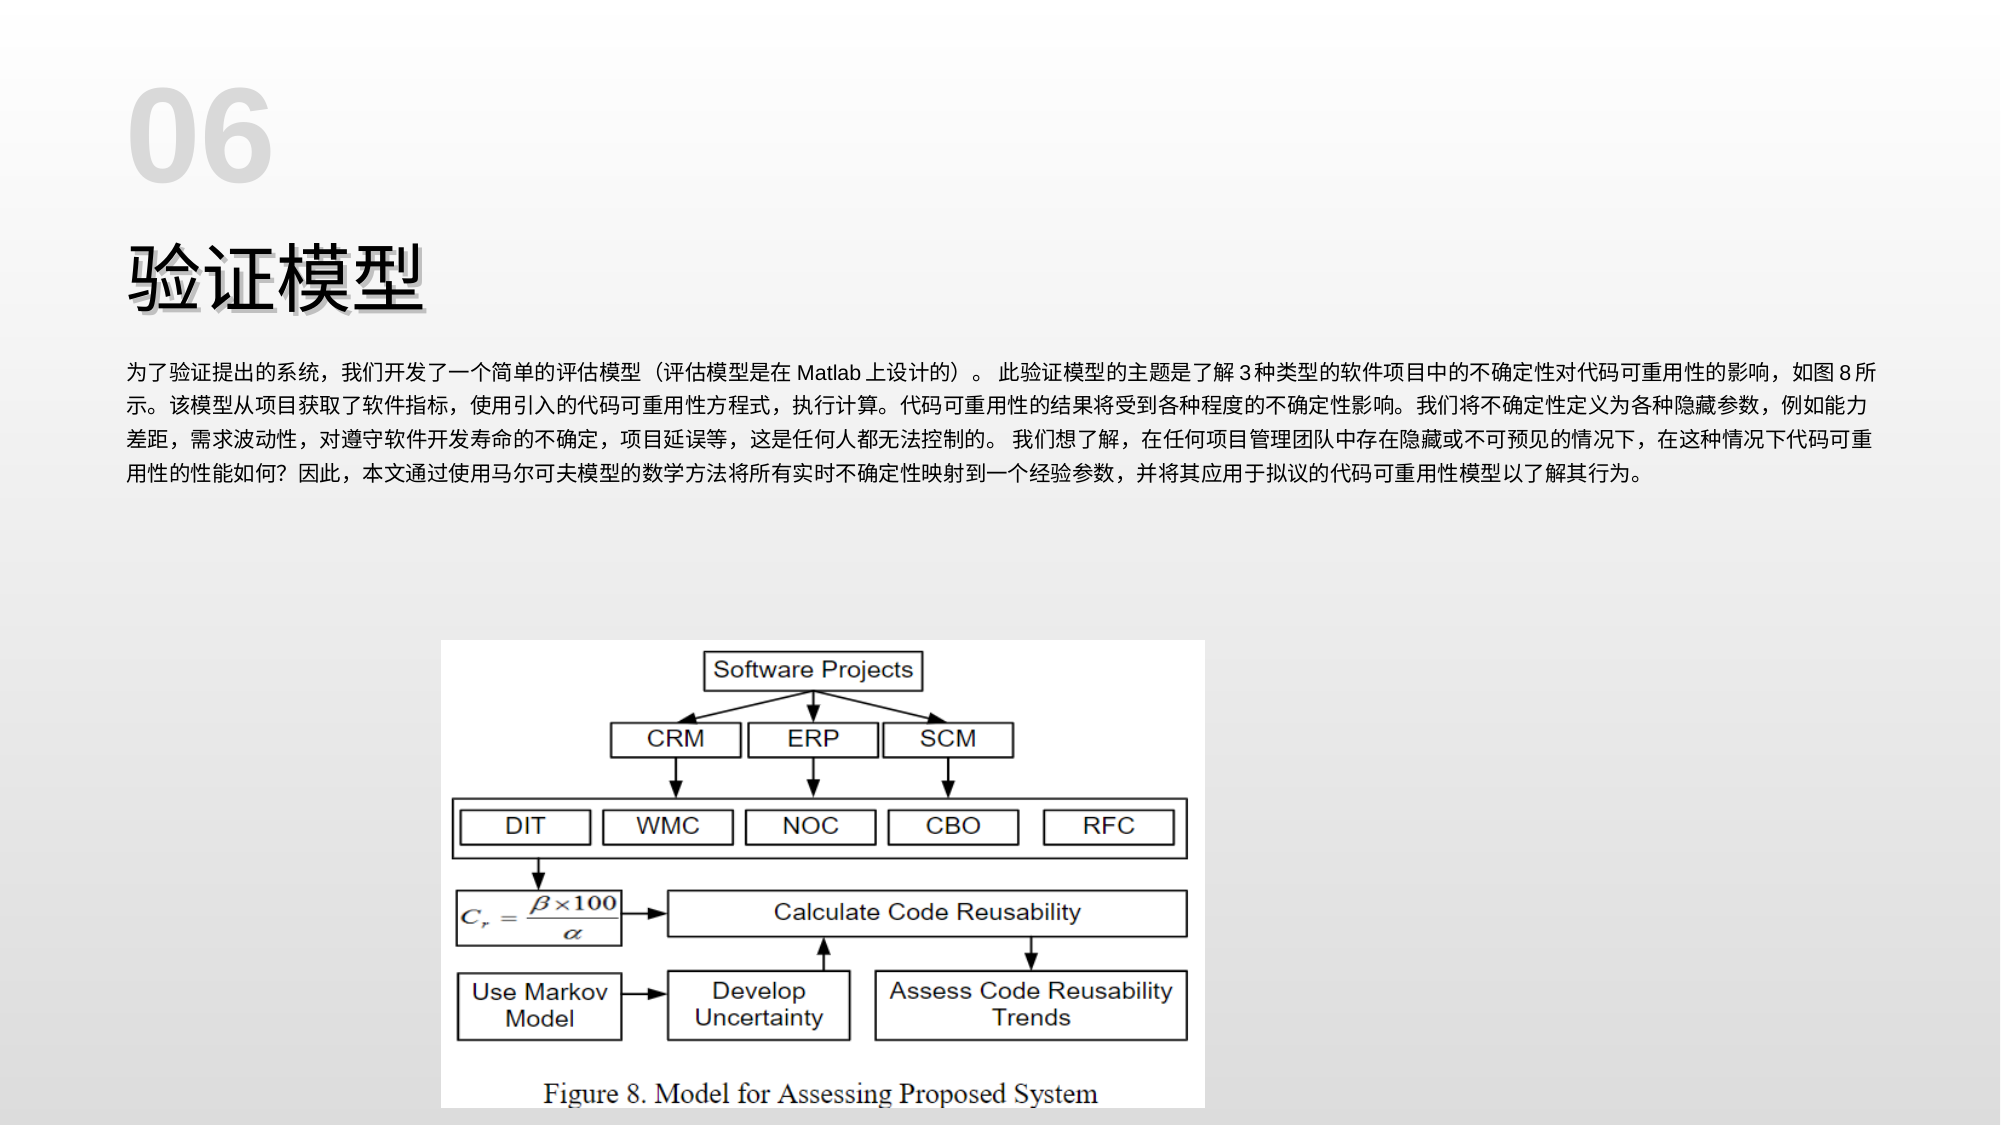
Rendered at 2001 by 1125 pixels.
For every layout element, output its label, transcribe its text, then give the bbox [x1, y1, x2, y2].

title 验证模型 [109, 225, 1891, 328]
text_box 06 [109, 31, 323, 226]
picture [441, 640, 1205, 1108]
list 为了验证提出的系统，我们开发了一个简单的评估模型（评估模型是在Matlab上设计的）。 此验证模型的主题是了解3种类型的软件项目中的不确定性对代码可重用性的影响，如图8所示。该模型从项目获取了软件指标，使用引入的代码可重用性方程式，执行计算。代码可重用性的结果将受到各种程度的不确定性影响。我们将不确定性定义为各种隐藏参数，例如能力差距，需求波动性，对遵守软件开发寿命的不确定，项目延误等，这是任何人都无法控制的。 我们想了解，在任何项目管理团队中存在隐藏或不可预见的情况下，在这种情况下代码可重用性的性能如何？因此，本文通过使用马尔可夫模型的数学方法将所有实时不确定性映射到一个经验参数，并将其应用于拟议的代码可重用性模型以了解其行为。 [109, 344, 1891, 522]
